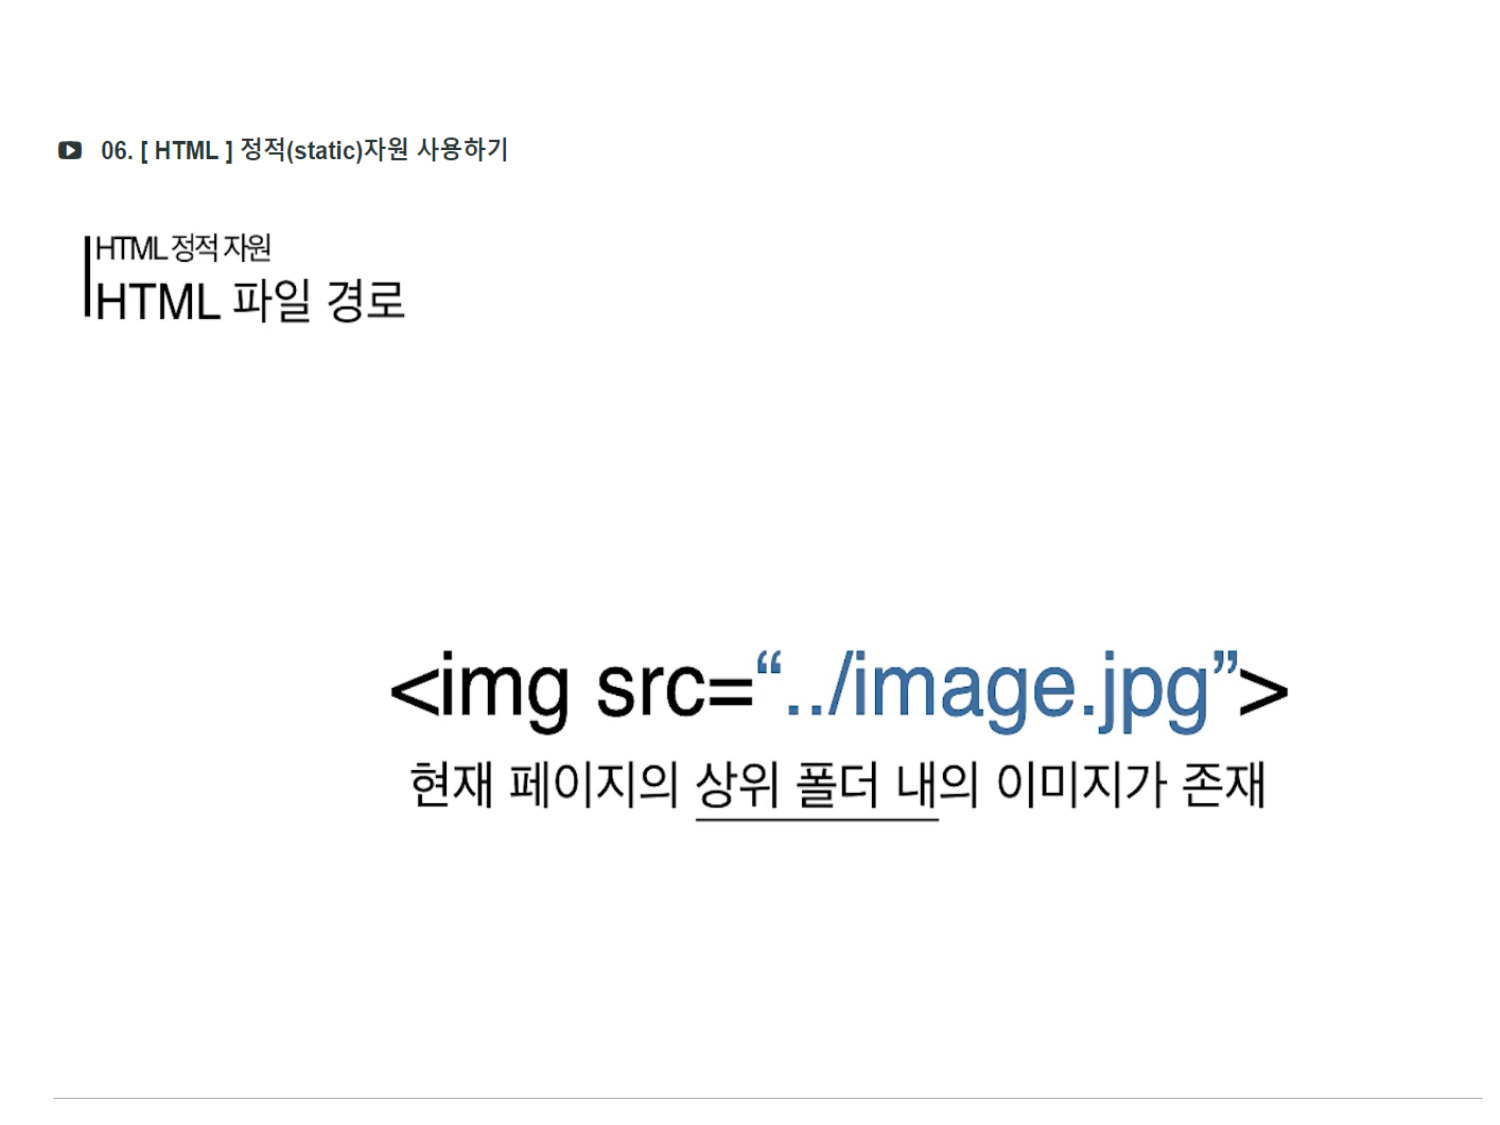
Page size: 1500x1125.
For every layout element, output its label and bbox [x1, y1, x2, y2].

picture [52, 125, 1483, 1100]
